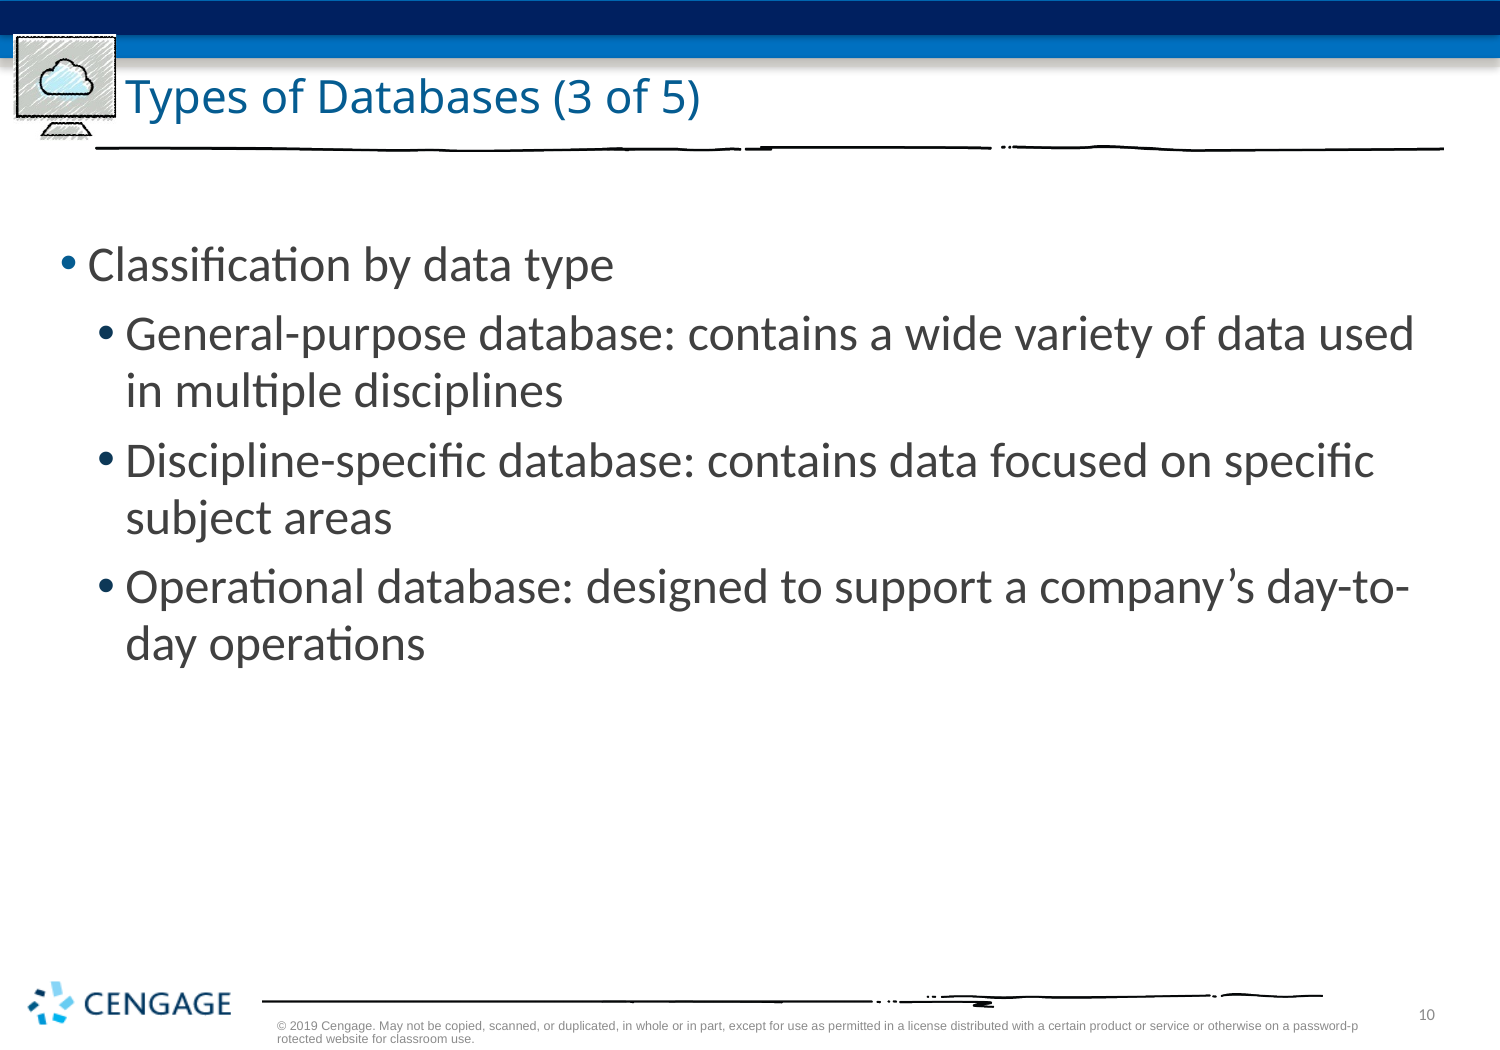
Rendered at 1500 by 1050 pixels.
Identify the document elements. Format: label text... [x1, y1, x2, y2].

footer © 2019 Cengage. May not be copied, scanned, or duplicated, in whole or in part, except for use as permitted in a license distributed with a certain product or service or otherwise on a password-protected website for classroom use. [262, 1007, 1375, 1045]
picture [262, 993, 1323, 1007]
picture [13, 34, 117, 141]
picture [7, 968, 244, 1037]
picture [95, 145, 1444, 152]
list Classification by data type General-purpose database: contains a wide variety of data used in multiple disciplines Discipline-specific database: contains data focused on specific subject areas Operational database: designed to support a company’s day-to-day operations [59, 235, 1441, 817]
title Types of Databases (3 of 5) [125, 61, 1442, 138]
